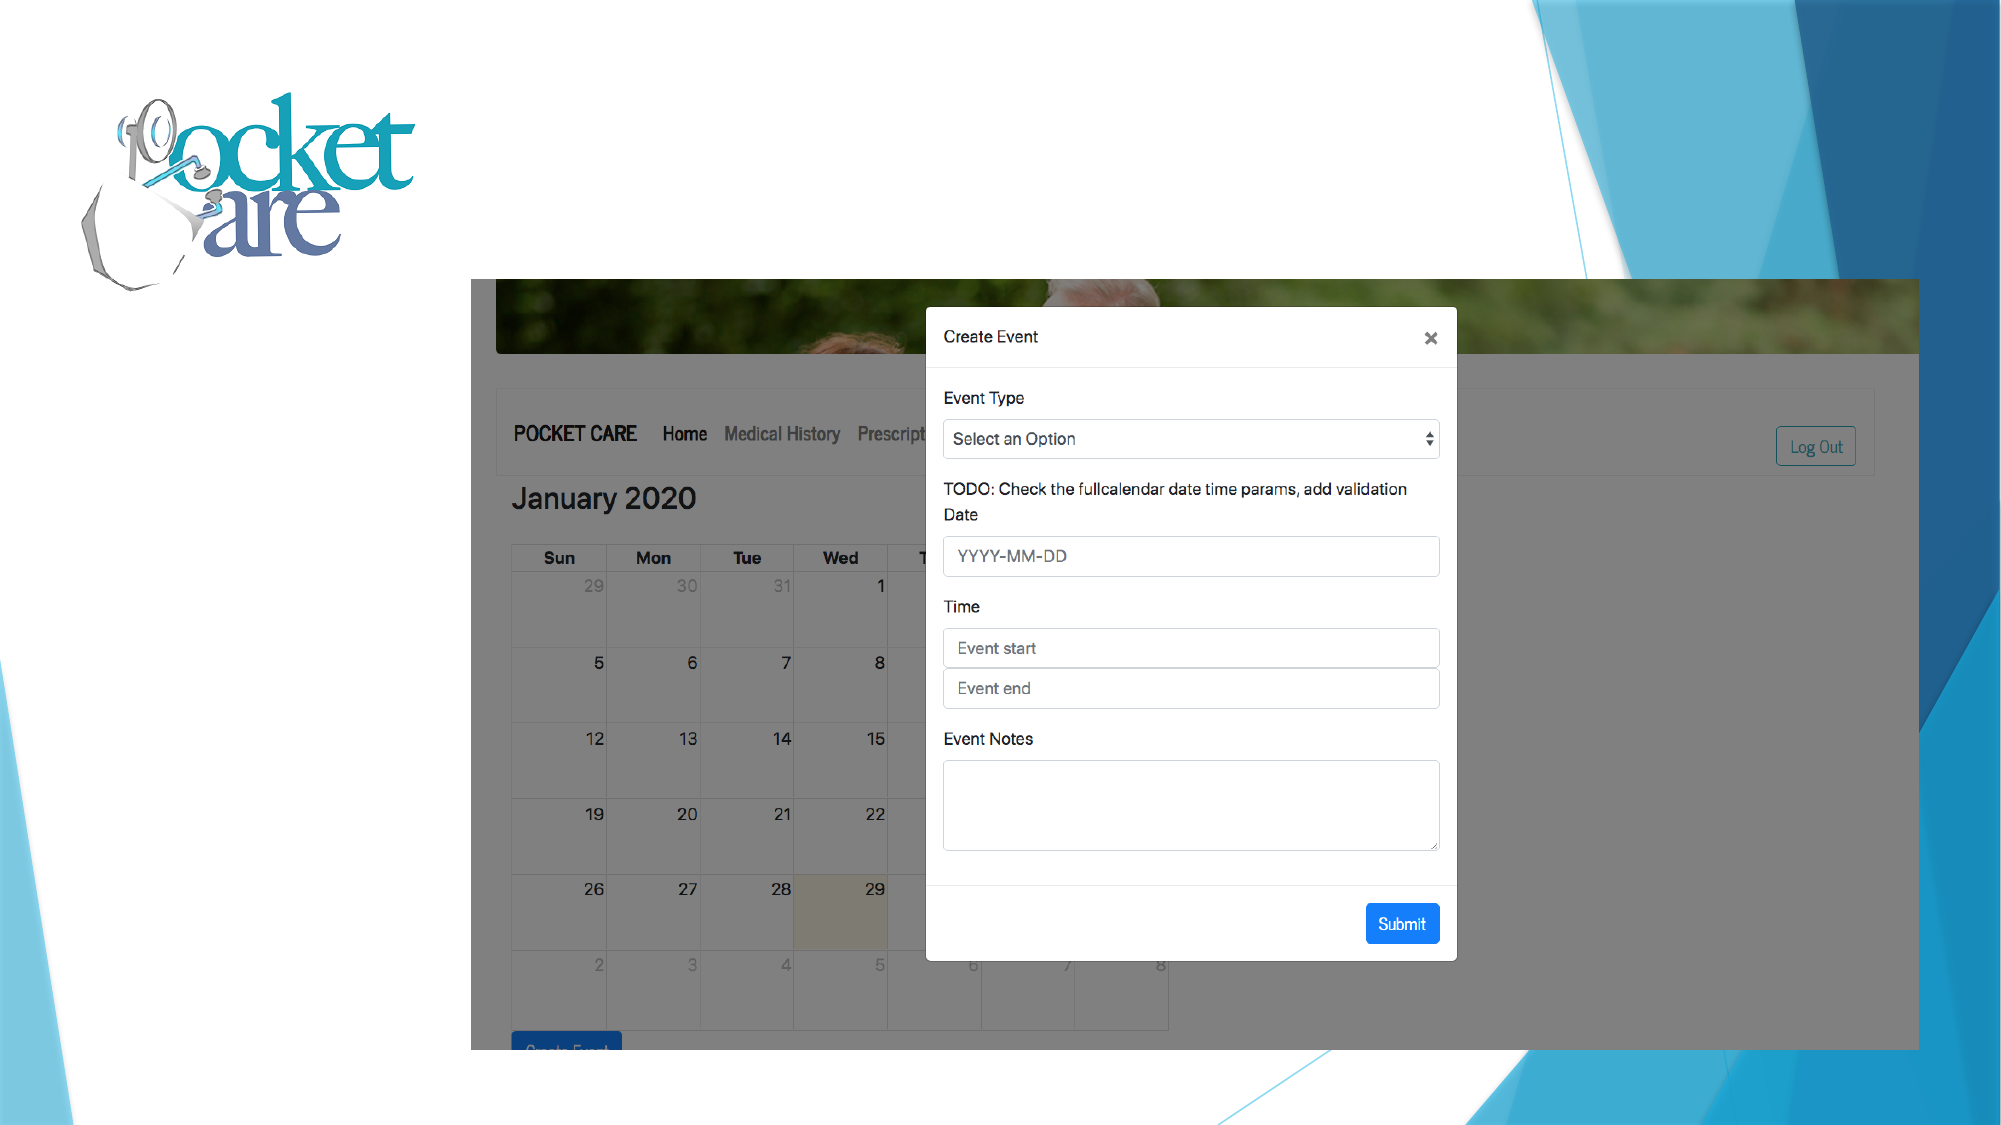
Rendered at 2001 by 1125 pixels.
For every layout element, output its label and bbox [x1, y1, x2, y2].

picture [470, 278, 1919, 1051]
picture [74, 74, 419, 304]
